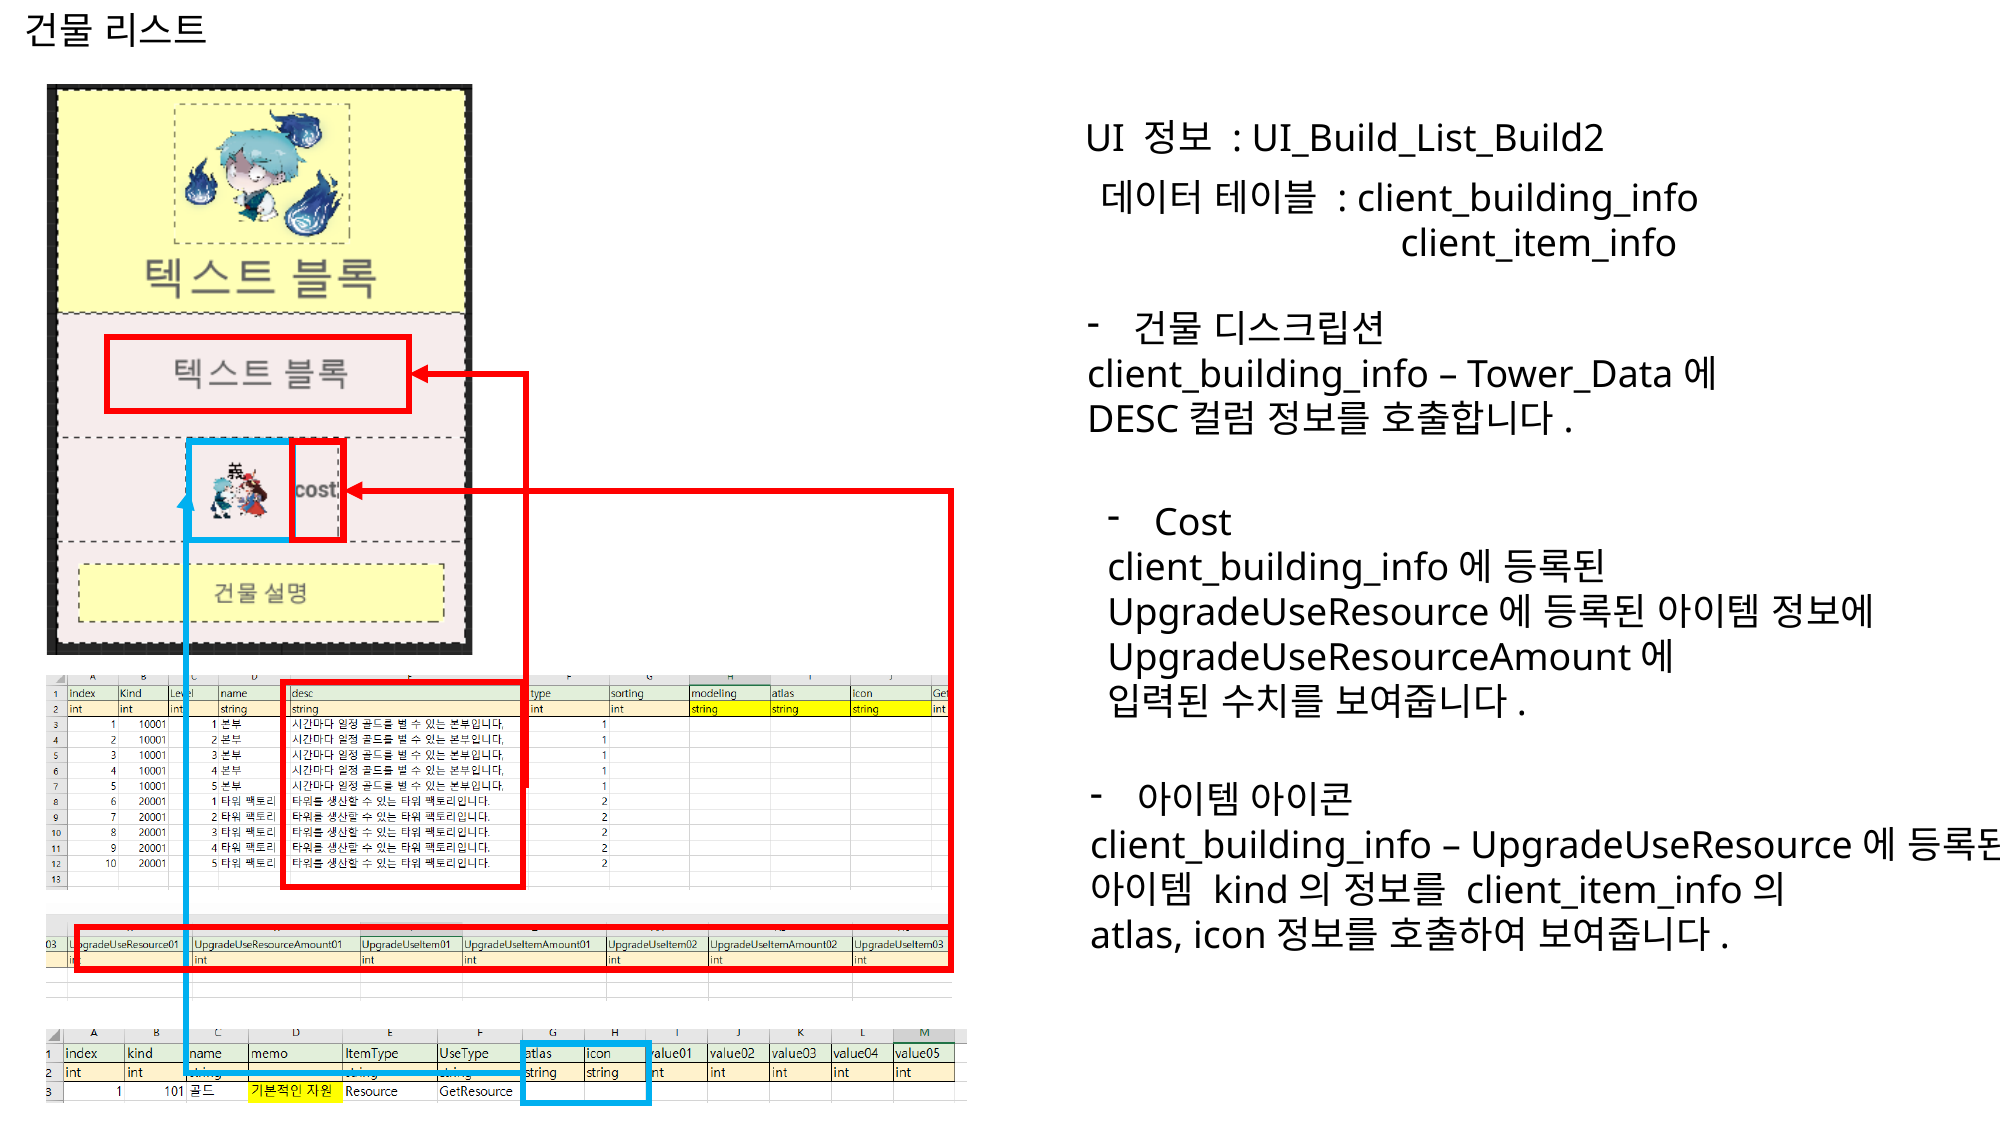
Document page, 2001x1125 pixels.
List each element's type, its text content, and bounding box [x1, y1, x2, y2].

text_box UI 정보 : UI_Build_List_Build2 [1069, 106, 1621, 166]
text_box 아이템 아이콘 client_building_info – UpgradeUseResource에 등록된 아이템 kind의 정보를 client_item_info의 atlas, icon정보를 호출하여 보여줍니다. [1075, 768, 2000, 964]
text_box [46, 84, 967, 1104]
text_box Cost client_building_info에 등록된 UpgradeUseResource에 등록된 아이템 정보에 UpgradeUseResourceAmount에 입력된 수치를 보여줍니다. [1092, 490, 1901, 731]
text_box 건물 디스크립션 client_building_info – Tower_Data에 DESC컬럼 정보를 호출합니다. [1072, 297, 1733, 448]
text_box 건물 리스트 [10, 0, 223, 60]
text_box 데이터 테이블 : client_building_info client_item_info [1085, 166, 1715, 272]
